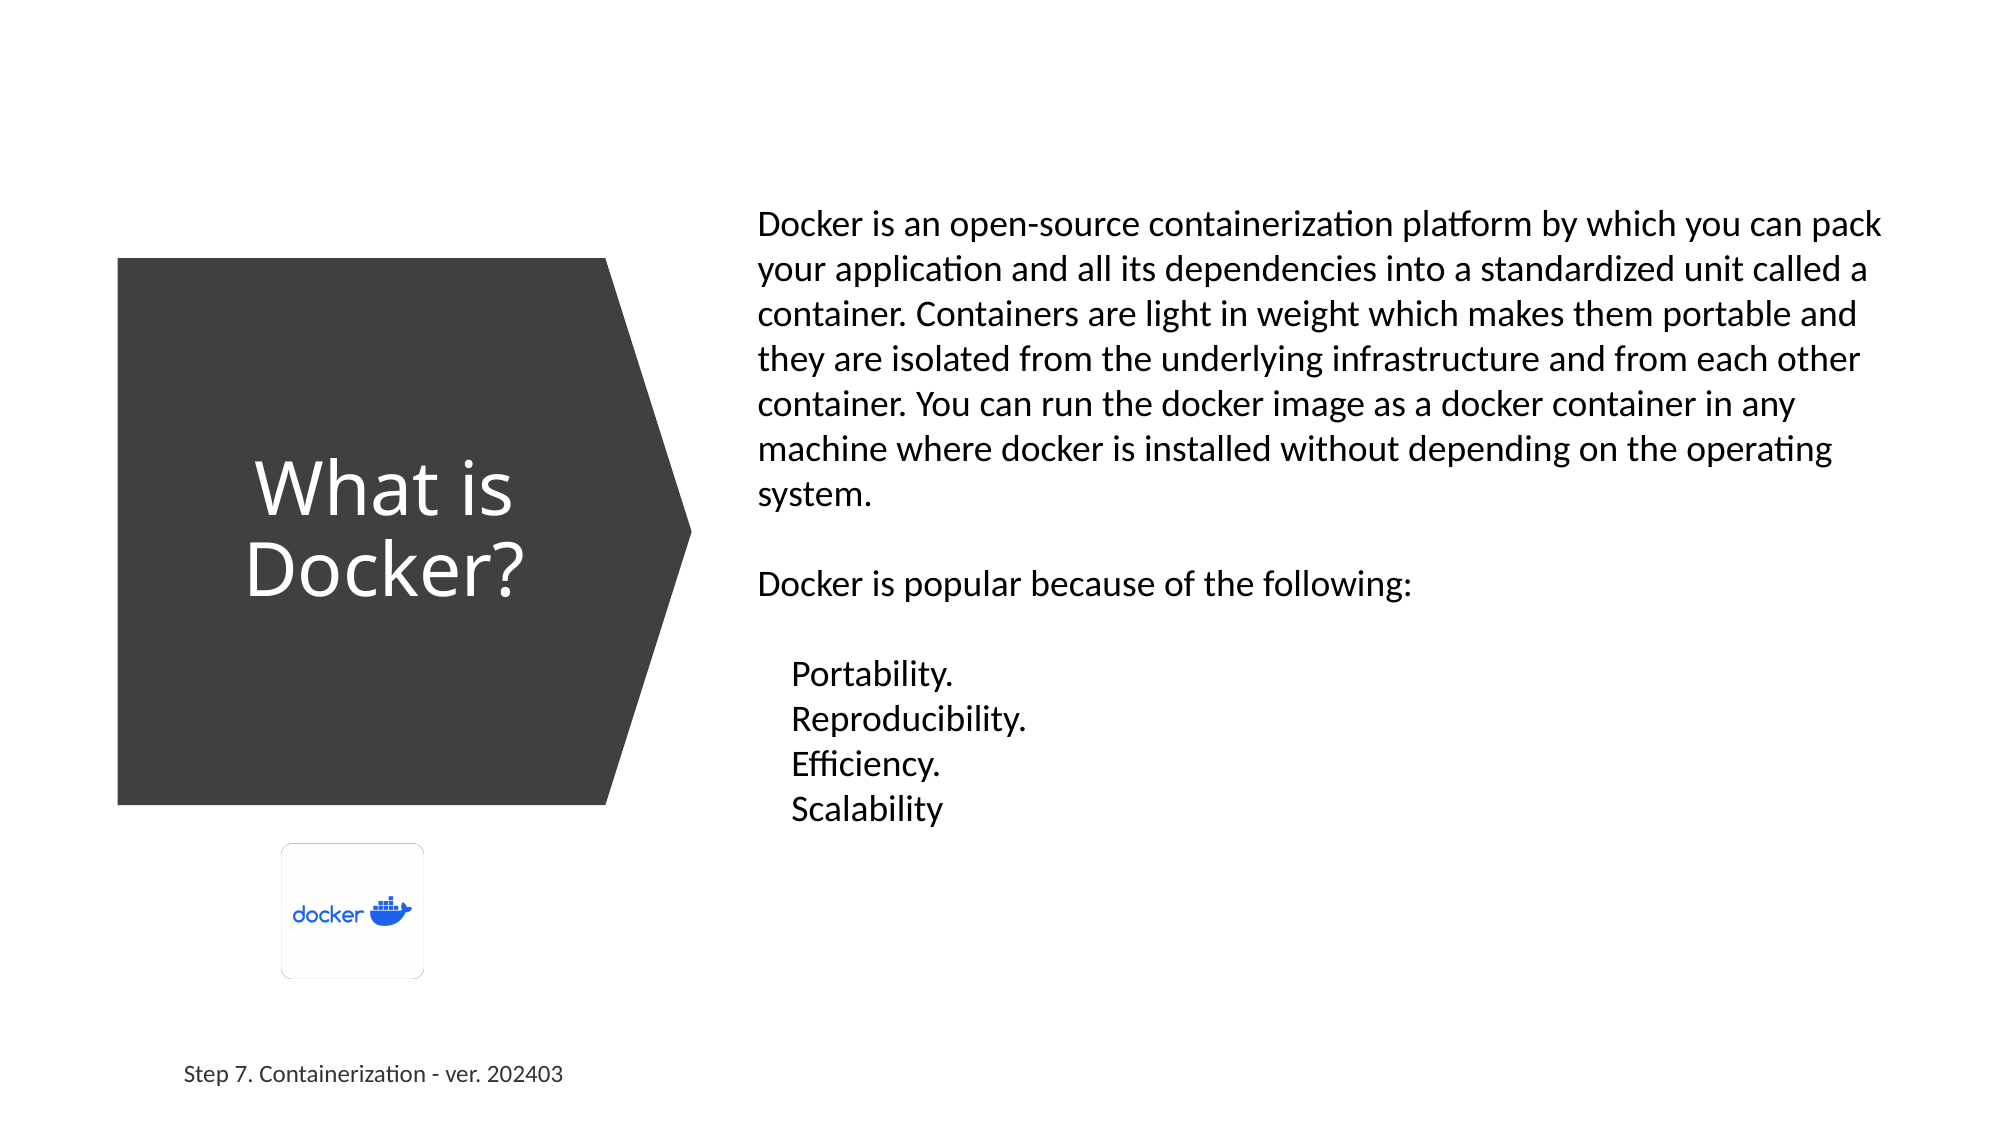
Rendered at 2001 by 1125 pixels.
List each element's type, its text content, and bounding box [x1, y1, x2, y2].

title What is Docker? [168, 322, 601, 741]
text_box Docker is an open-source containerization platform by which you can pack your application and all its dependencies into a standardized unit called a container. Containers are light in weight which makes them portable and they are isolated from the underlying infrastructure and from each other container. You can run the docker image as a docker container in any machine where docker is installed without depending on the operating system. Docker is popular because of the following: Portability. Reproducibility. Efficiency. Scalability [742, 191, 1901, 837]
footer Step 7. Containerization - ver. 202403 [168, 1042, 1188, 1103]
text_box [116, 257, 693, 807]
picture [281, 843, 424, 979]
